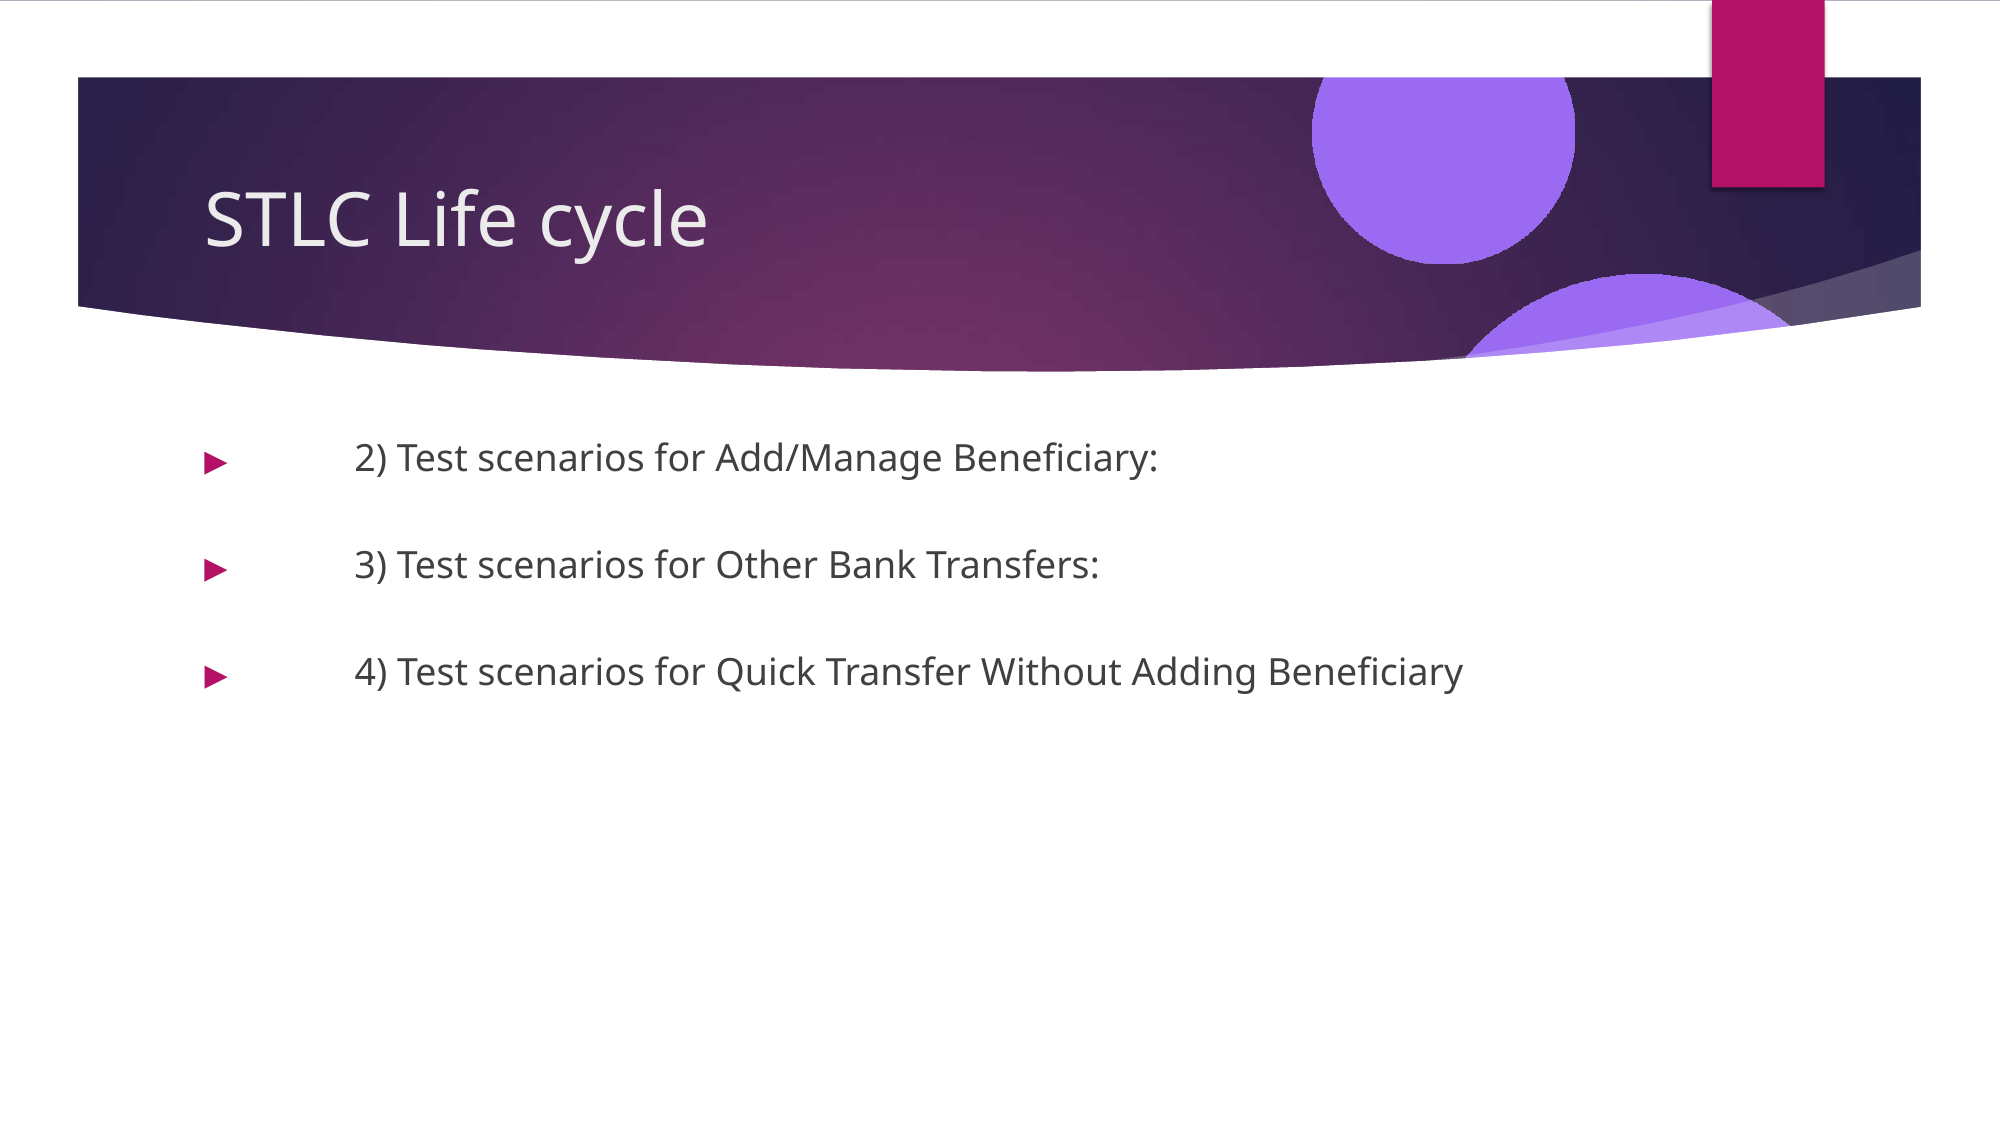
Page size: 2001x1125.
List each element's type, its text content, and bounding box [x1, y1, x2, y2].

text_box STLC Life cycle [202, 169, 1028, 262]
text_box ▶ 3) Test scenarios for Other Bank Transfers: [202, 538, 1321, 586]
picture [79, 0, 1920, 371]
text_box ▶ 4) Test scenarios for Quick Transfer Without Adding Beneficiary [202, 645, 1531, 693]
text_box ▶ 2) Test scenarios for Add/Manage Beneficiary: [202, 431, 1321, 479]
